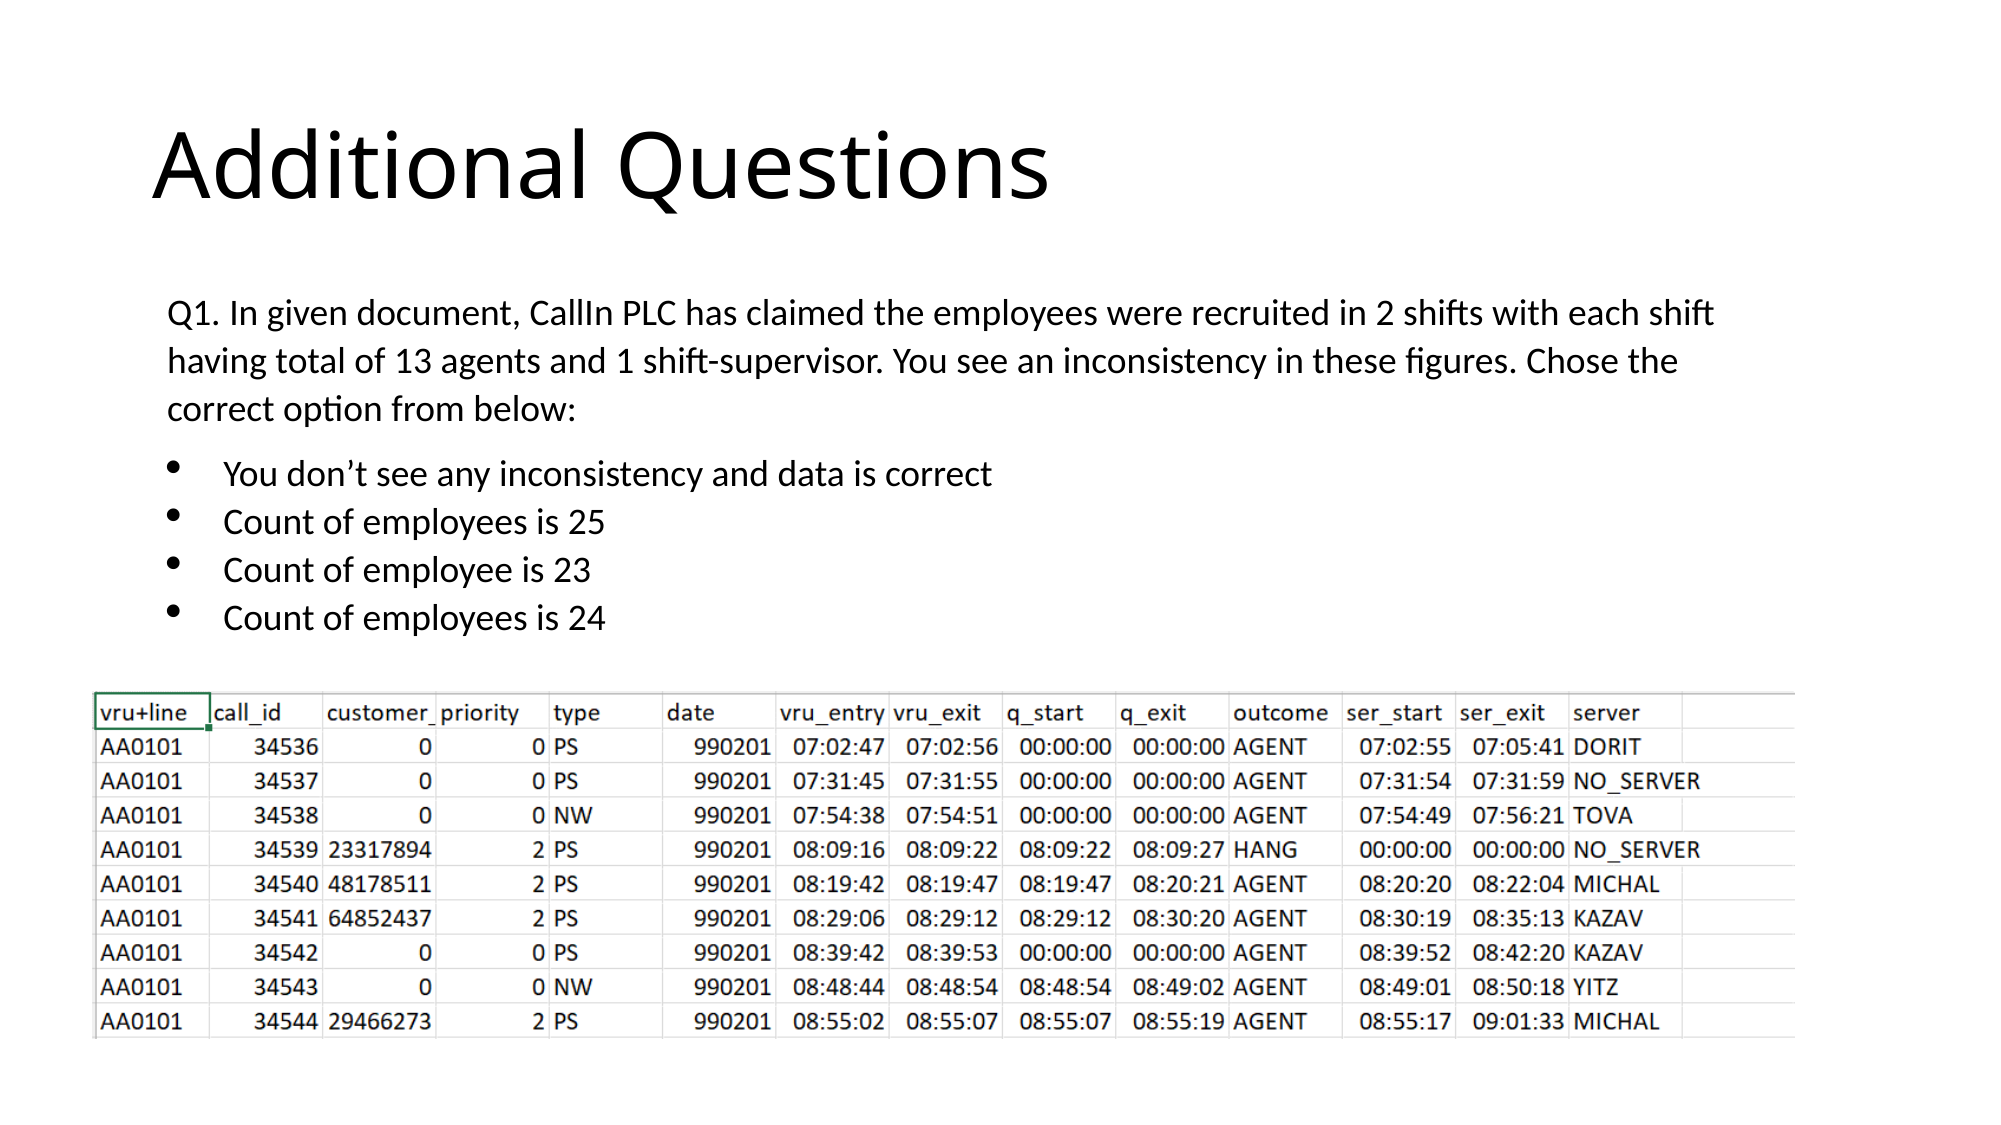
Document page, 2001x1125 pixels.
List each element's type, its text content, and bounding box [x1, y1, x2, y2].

text_box Q1. In given document, CallIn PLC has claimed the employees were recruited in 2 shifts with each shift having total of 13 agents and 1 shift-supervisor. You see an inconsistency in these figures. Chose the correct option from below: You don’t see any inconsistency and data is correct Count of employees is 25 Count of employee is 23 Count of employees is 24 [152, 277, 1734, 646]
title Additional Questions [137, 59, 1863, 278]
picture [91, 691, 1795, 1039]
